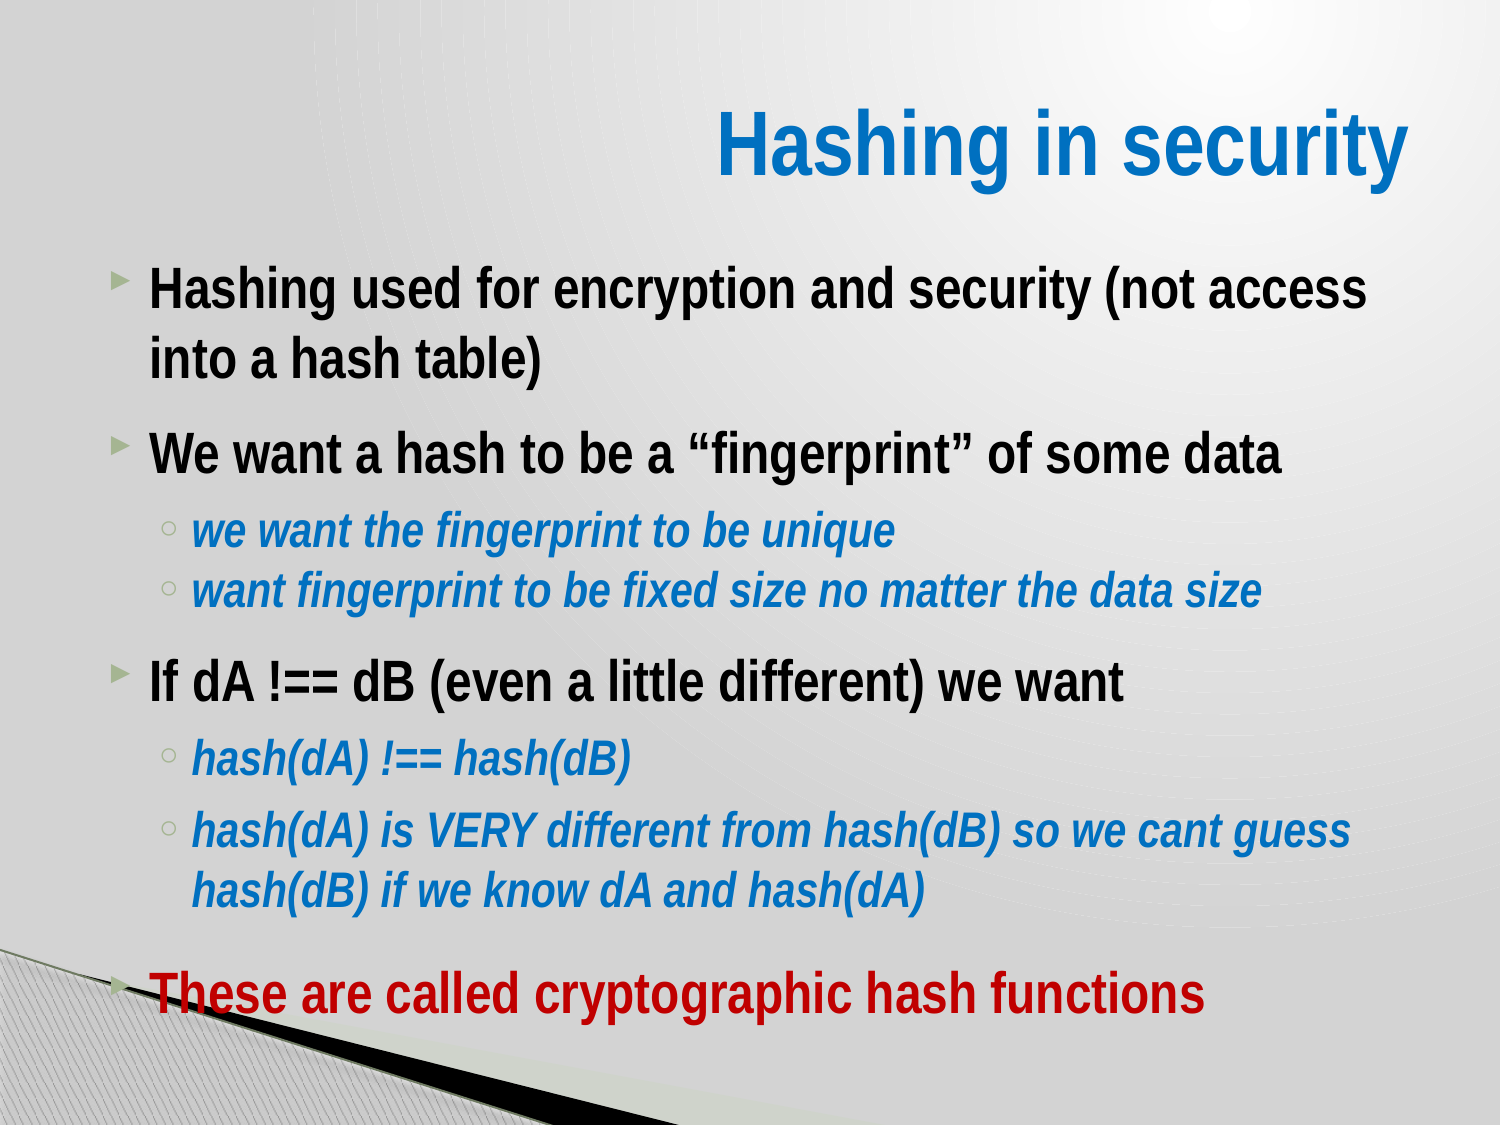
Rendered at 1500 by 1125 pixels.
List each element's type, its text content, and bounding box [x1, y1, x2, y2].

list Hashing used for encryption and security (not access into a hash table) We want a hash to be a “fingerprint” of some data we want the fingerprint to be unique want fingerprint to be fixed size no matter the data size If dA !== dB (even a little different) we want hash(dA) !== hash(dB) hash(dA) is VERY different from hash(dB) so we cant guess hash(dB) if we know dA and hash(dA) These are called cryptographic hash functions [75, 243, 1425, 986]
title Hashing in security [75, 45, 1425, 233]
